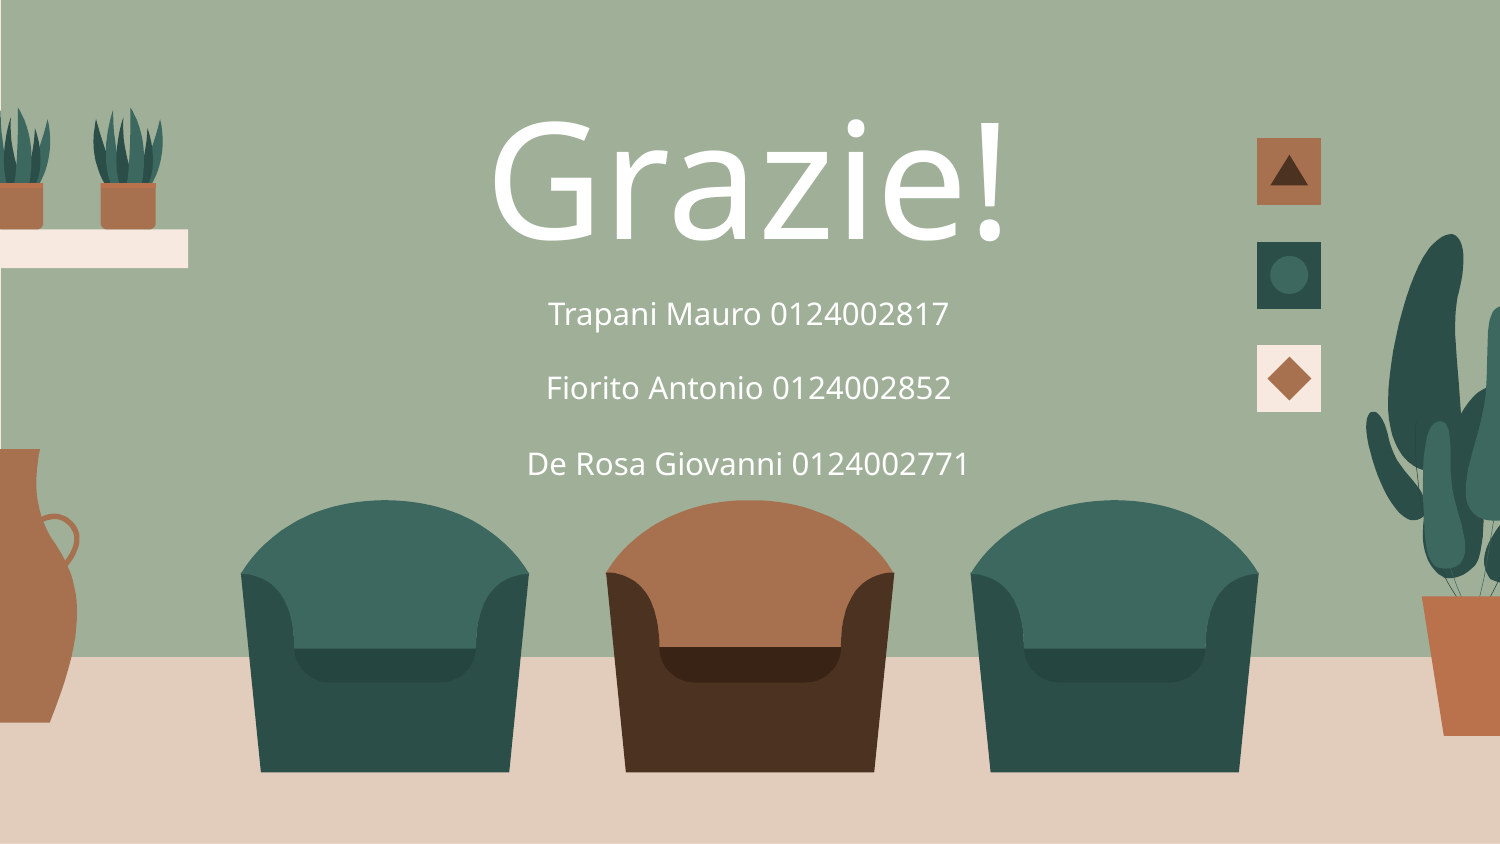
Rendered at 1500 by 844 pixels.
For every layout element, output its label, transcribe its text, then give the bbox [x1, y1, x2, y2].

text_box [240, 499, 530, 773]
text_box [604, 500, 895, 773]
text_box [970, 499, 1259, 773]
text_box [0, 229, 189, 269]
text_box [1365, 234, 1500, 737]
subtitle Trapani Mauro 0124002817 Fiorito Antonio 0124002852 De Rosa Giovanni 0124002771 [372, 295, 1126, 509]
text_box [93, 107, 163, 230]
title Grazie! [353, 54, 1145, 295]
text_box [0, 107, 51, 230]
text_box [1256, 137, 1322, 413]
